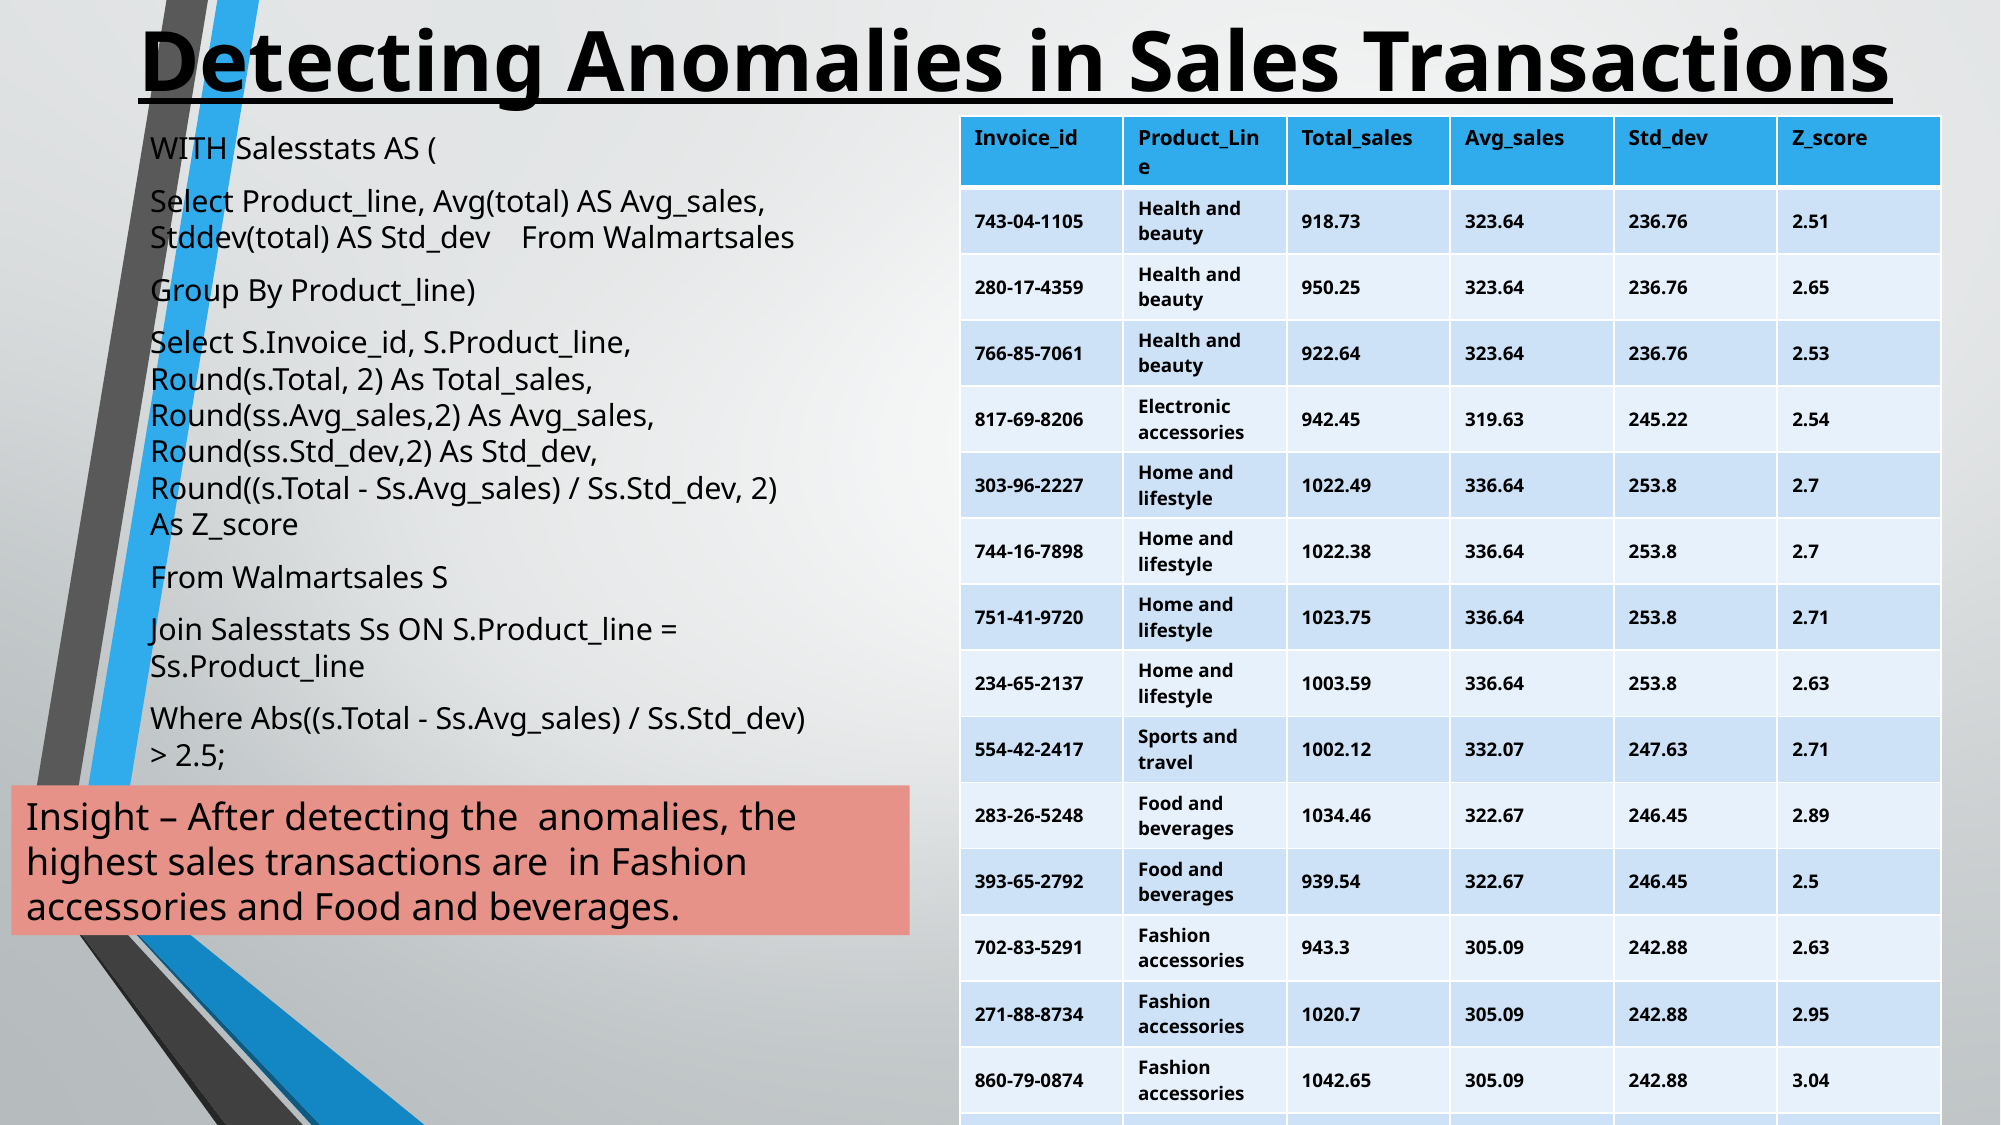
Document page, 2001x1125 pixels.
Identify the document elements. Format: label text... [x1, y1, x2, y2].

table_cell 280-17-4359 [961, 255, 1122, 319]
table_cell 922.64 [1288, 321, 1449, 385]
table_header Std_dev [1615, 117, 1776, 185]
text_box Insight – After detecting the anomalies, the highest sales transactions are in Fashion accessories and Food and beverages. [11, 785, 910, 936]
table_cell 2.63 [1778, 651, 1940, 716]
table_cell 3.02 [1778, 1114, 1940, 1125]
table_cell 322.67 [1451, 783, 1613, 848]
table_cell Electronic accessories [1124, 387, 1286, 451]
table_cell 1003.59 [1288, 651, 1449, 716]
table_cell 305.09 [1451, 1048, 1613, 1112]
table_cell Health and beauty [1124, 190, 1286, 253]
table_cell 246.45 [1615, 849, 1776, 914]
table_cell 743-04-1105 [961, 190, 1122, 253]
table_header Product_Line [1124, 117, 1286, 185]
table_cell 1034.46 [1288, 783, 1449, 848]
table_cell 2.89 [1778, 783, 1940, 848]
table_cell 751-41-9720 [961, 585, 1122, 649]
table_header Z_score [1778, 117, 1940, 185]
table_cell 305.09 [1451, 916, 1613, 980]
table_cell 2.53 [1778, 321, 1940, 385]
table_cell Health and beauty [1124, 255, 1286, 319]
table_cell 336.64 [1451, 453, 1613, 517]
table_cell 323.64 [1451, 255, 1613, 319]
table_cell 247.63 [1615, 717, 1776, 782]
table_cell 2.63 [1778, 916, 1940, 980]
table_cell 702-83-5291 [961, 916, 1122, 980]
table_cell 305.09 [1451, 982, 1613, 1046]
table_cell 234-65-2137 [961, 651, 1122, 716]
table_cell 1022.38 [1288, 519, 1449, 583]
table_cell Health and beauty [1124, 321, 1286, 385]
table_cell 1023.75 [1288, 585, 1449, 649]
table_cell 2.95 [1778, 982, 1940, 1046]
table_cell 242.88 [1615, 1048, 1776, 1112]
table_cell 2.65 [1778, 255, 1940, 319]
table_cell 2.71 [1778, 717, 1940, 782]
table_cell 303-96-2227 [961, 453, 1122, 517]
table_cell 950.25 [1288, 255, 1449, 319]
table_cell 253.8 [1615, 519, 1776, 583]
table_cell 253.8 [1615, 585, 1776, 649]
table_cell 2.7 [1778, 519, 1940, 583]
table_cell 3.04 [1778, 1048, 1940, 1112]
table_header Invoice_id [961, 117, 1122, 185]
table_cell Food and beverages [1124, 783, 1286, 848]
table_cell Home and lifestyle [1124, 585, 1286, 649]
table_cell 323.64 [1451, 190, 1613, 253]
table_cell 236.76 [1615, 321, 1776, 385]
table_cell Home and lifestyle [1124, 453, 1286, 517]
table_cell Home and lifestyle [1124, 651, 1286, 716]
table_cell Fashion accessories [1124, 1048, 1286, 1112]
table_cell Fashion accessories [1124, 982, 1286, 1046]
table_cell Fashion accessories [1124, 916, 1286, 980]
table_cell 246.45 [1615, 783, 1776, 848]
table_cell 253.8 [1615, 651, 1776, 716]
table_cell Sports and travel [1124, 717, 1286, 782]
table_cell 2.5 [1778, 849, 1940, 914]
list WITH Salesstats AS ( Select Product_line, Avg(total) AS Avg_sales, Stddev(total) AS Std_dev From Walmartsales Group By Product_line) Select S.Invoice_id, S.Product_line, Round(s.Total, 2) As Total_sales, Round(ss.Avg_sales,2) As Avg_sales, Round(ss.Std_dev,2) As Std_dev, Round((s.Total - Ss.Avg_sales) / Ss.Std_dev, 2) As Z_score From Walmartsales S Join Salesstats Ss ON S.Product_line = Ss.Product_line Where Abs((s.Total - Ss.Avg_sales) / Ss.Std_dev) > 2.5; [135, 116, 822, 785]
table_cell 744-16-7898 [961, 519, 1122, 583]
table_cell 245.22 [1615, 387, 1776, 451]
table_cell 283-26-5248 [961, 783, 1122, 848]
table_cell 236.76 [1615, 190, 1776, 253]
table_cell 271-88-8734 [961, 982, 1122, 1046]
table_cell 766-85-7061 [961, 321, 1122, 385]
table_cell 332.07 [1451, 717, 1613, 782]
table_cell 1002.12 [1288, 717, 1449, 782]
table_cell Food and beverages [1124, 849, 1286, 914]
table_cell 554-42-2417 [961, 717, 1122, 782]
table_cell 336.64 [1451, 651, 1613, 716]
table_cell 1022.49 [1288, 453, 1449, 517]
table_header Total_sales [1288, 117, 1449, 185]
table_cell 2.7 [1778, 453, 1940, 517]
table_cell 817-69-8206 [961, 387, 1122, 451]
table_cell 305.09 [1451, 1114, 1613, 1125]
table_cell 939.54 [1288, 849, 1449, 914]
table_header Avg_sales [1451, 117, 1613, 185]
table_cell 393-65-2792 [961, 849, 1122, 914]
table_cell 323.64 [1451, 321, 1613, 385]
table_cell Fashion accessories [1124, 1114, 1286, 1125]
table_cell 943.3 [1288, 916, 1449, 980]
table_cell 1039.29 [1288, 1114, 1449, 1125]
table_cell 1020.7 [1288, 982, 1449, 1046]
table_cell 687-47-8271 [961, 1114, 1122, 1125]
table_cell 322.67 [1451, 849, 1613, 914]
table_cell 2.54 [1778, 387, 1940, 451]
table_cell 242.88 [1615, 916, 1776, 980]
table_cell 336.64 [1451, 519, 1613, 583]
table_cell 236.76 [1615, 255, 1776, 319]
table_cell 1042.65 [1288, 1048, 1449, 1112]
table_cell 242.88 [1615, 1114, 1776, 1125]
table_cell Home and lifestyle [1124, 519, 1286, 583]
table_cell 860-79-0874 [961, 1048, 1122, 1112]
title Detecting Anomalies in Sales Transactions [58, 0, 1972, 117]
table_cell 2.51 [1778, 190, 1940, 253]
table_cell 319.63 [1451, 387, 1613, 451]
table_cell 2.71 [1778, 585, 1940, 649]
table_cell 942.45 [1288, 387, 1449, 451]
table_cell 918.73 [1288, 190, 1449, 253]
table_cell 336.64 [1451, 585, 1613, 649]
table_cell 242.88 [1615, 982, 1776, 1046]
table_cell 253.8 [1615, 453, 1776, 517]
